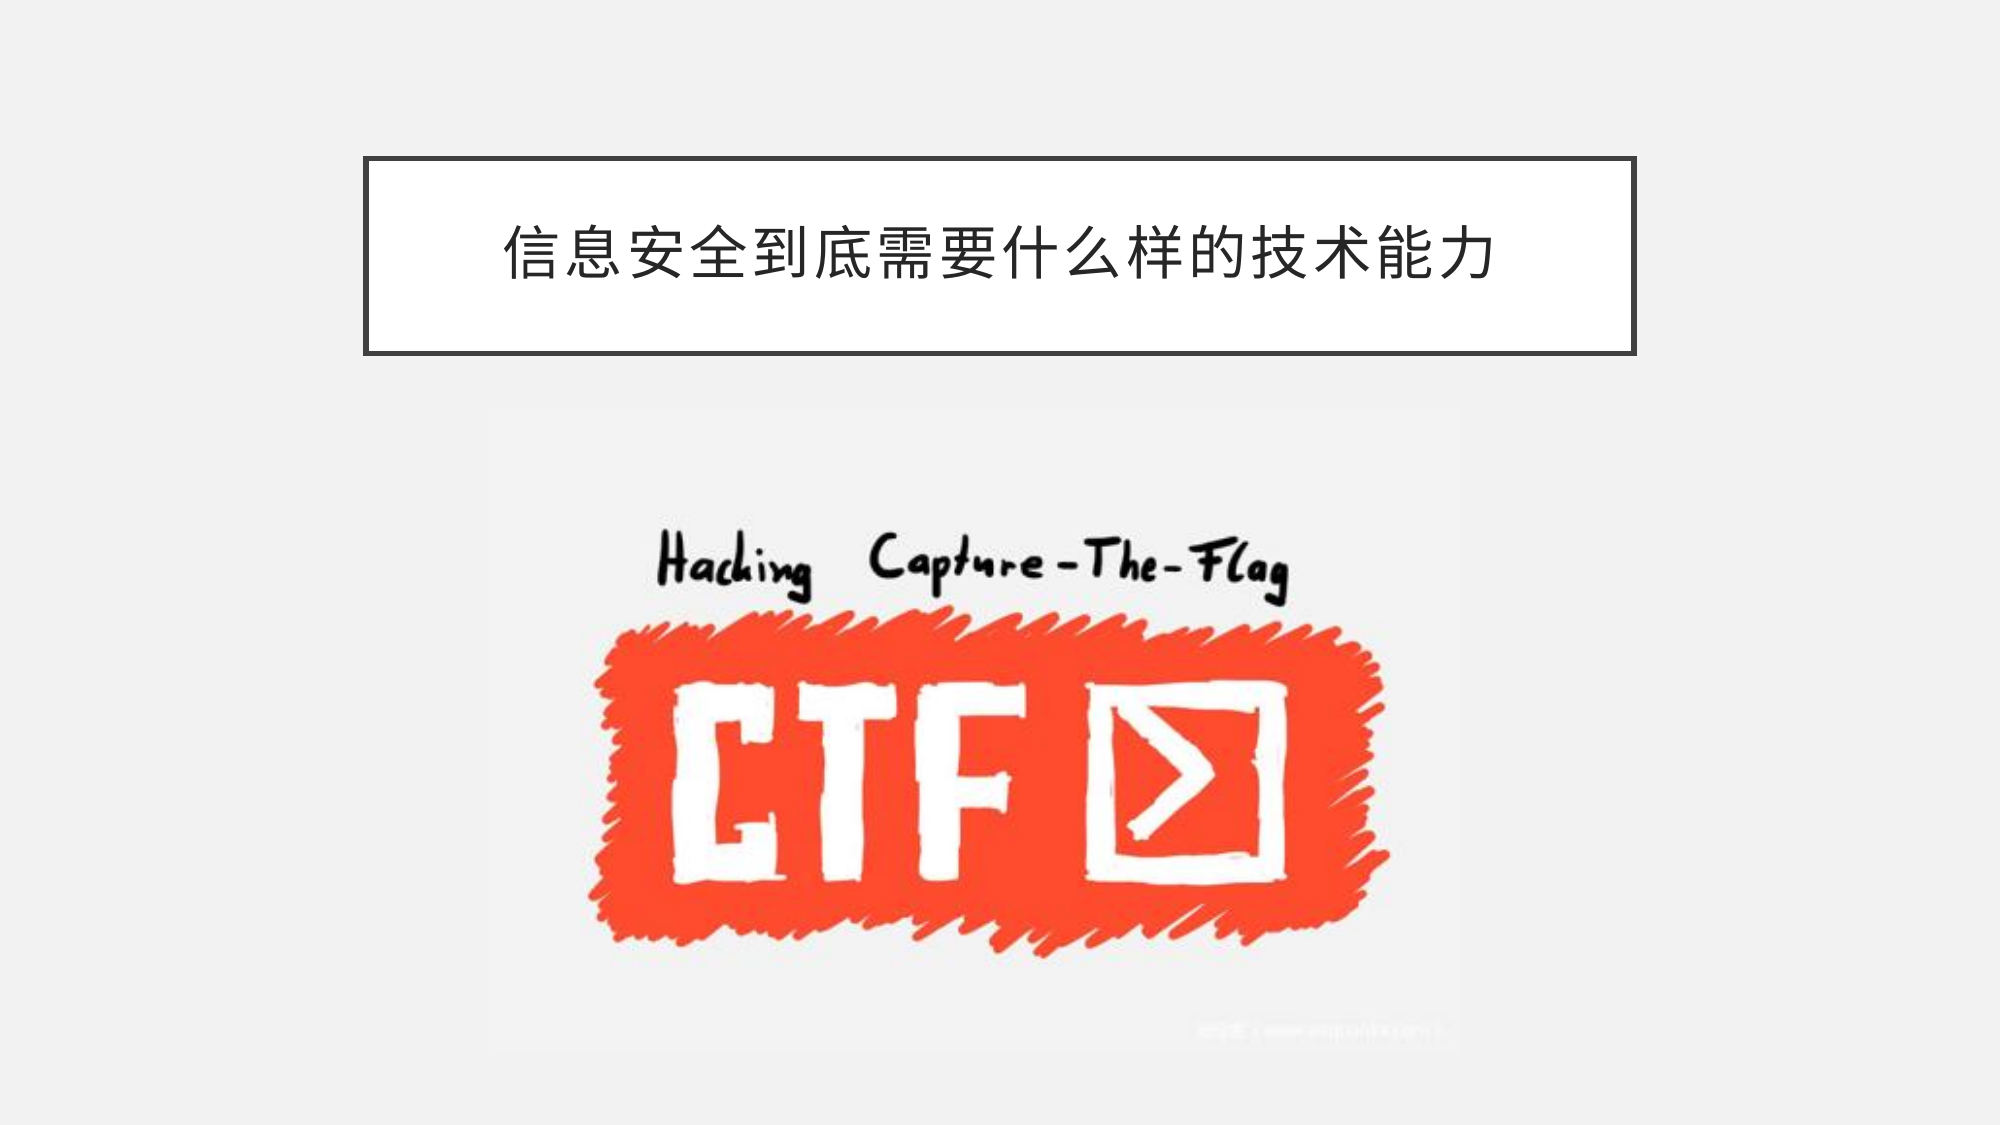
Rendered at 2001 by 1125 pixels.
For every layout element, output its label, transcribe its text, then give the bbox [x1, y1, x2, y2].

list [489, 407, 1460, 1054]
title 信息安全到底需要什么样的技术能力 [363, 156, 1637, 356]
